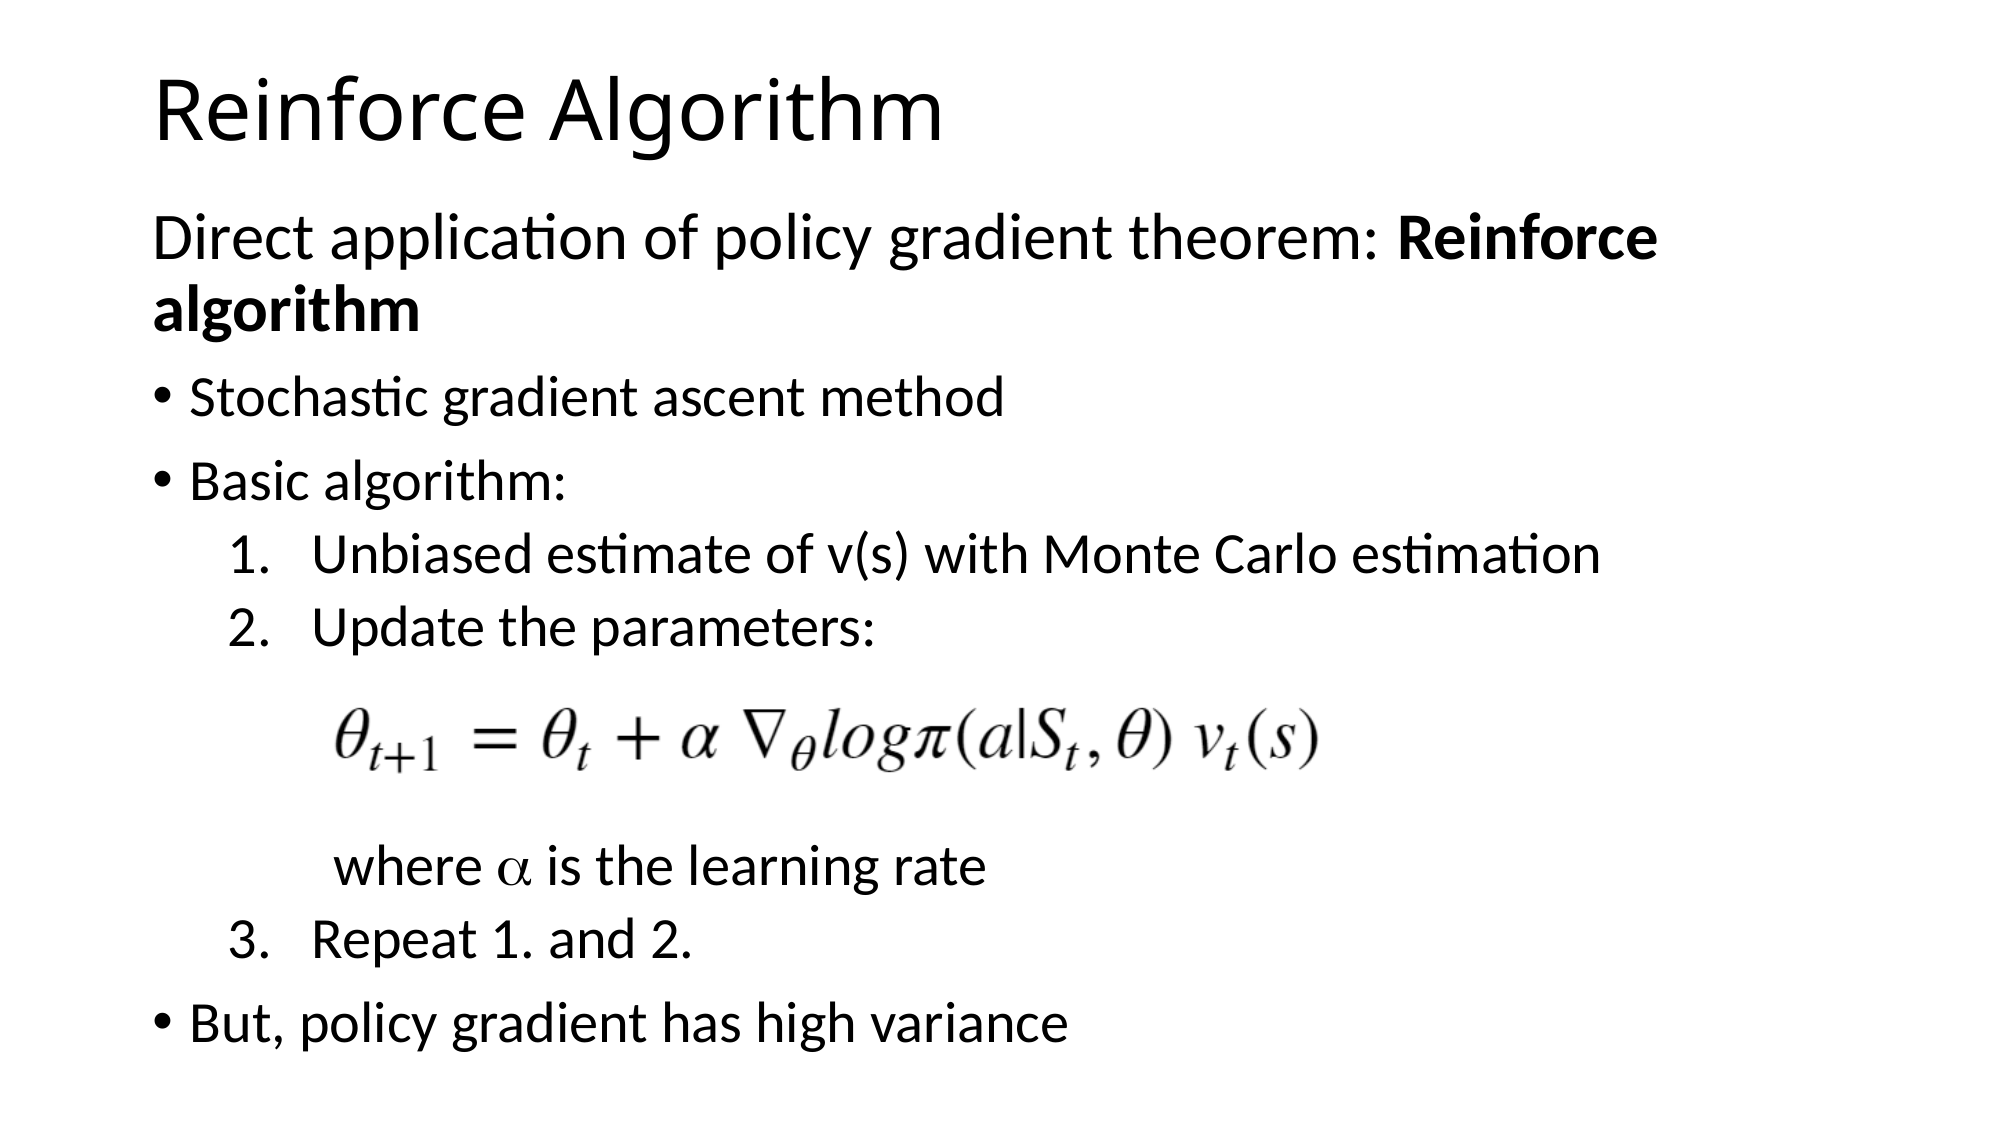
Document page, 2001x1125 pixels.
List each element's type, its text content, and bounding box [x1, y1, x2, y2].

title Reinforce Algorithm [137, 59, 1863, 167]
list Direct application of policy gradient theorem: Reinforce algorithm Stochastic gradient ascent method Basic algorithm: Unbiased estimate of v(s) with Monte Carlo estimation Update the parameters: where a is the learning rate Repeat 1. and 2. But, policy gradient has high variance [137, 194, 1863, 1111]
picture [321, 697, 1334, 783]
